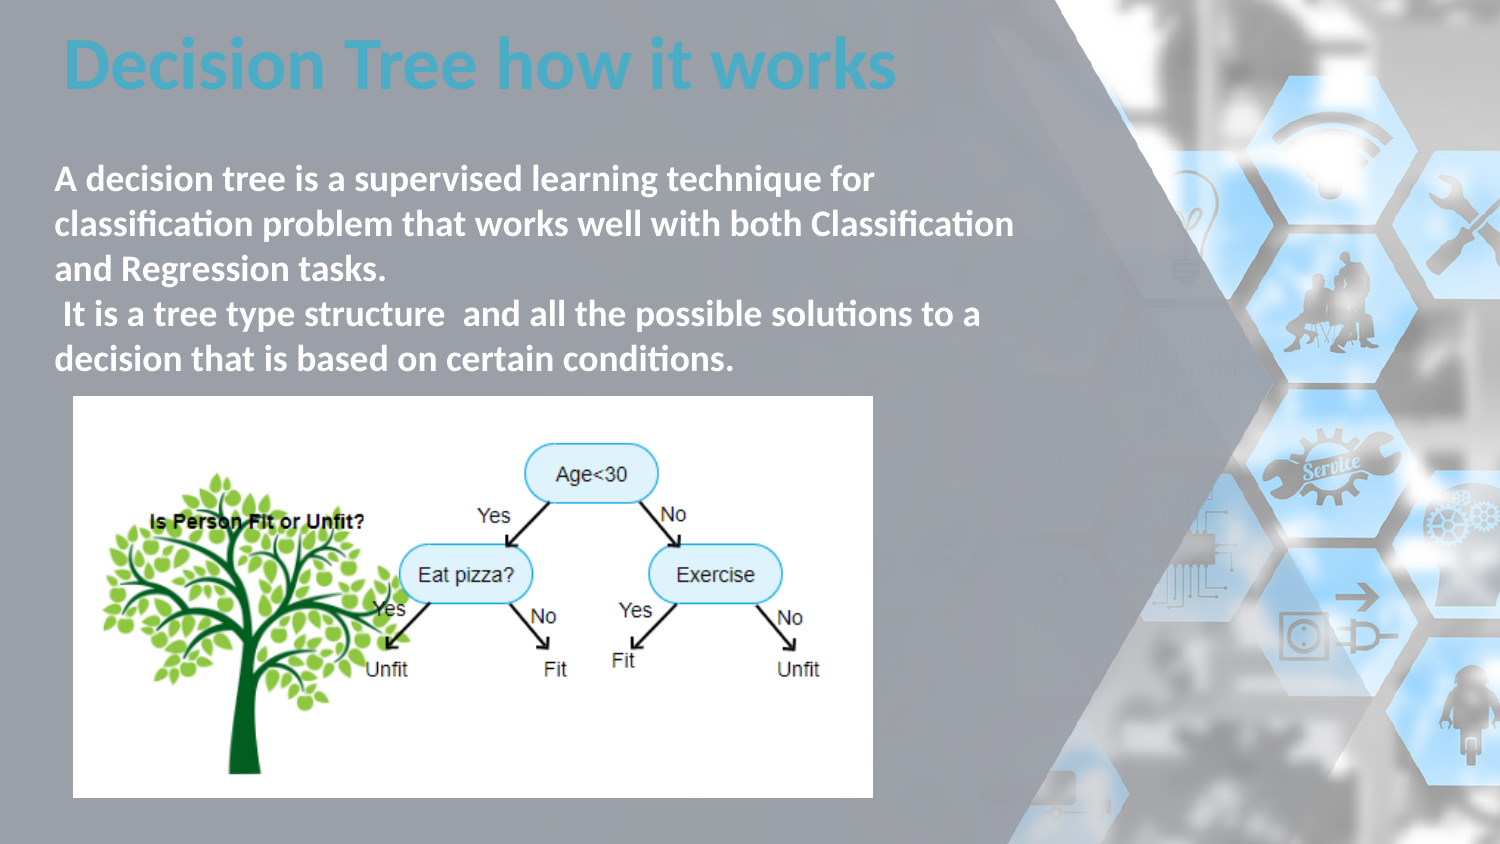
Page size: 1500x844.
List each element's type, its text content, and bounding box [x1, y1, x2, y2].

picture [73, 396, 873, 798]
title Decision Tree how it works [48, 0, 1126, 119]
text_box A decision tree is a supervised learning technique for classification problem that works well with both Classification and Regression tasks. It is a tree type structure and all the possible solutions to a decision that is based on certain conditions. [39, 146, 1073, 431]
